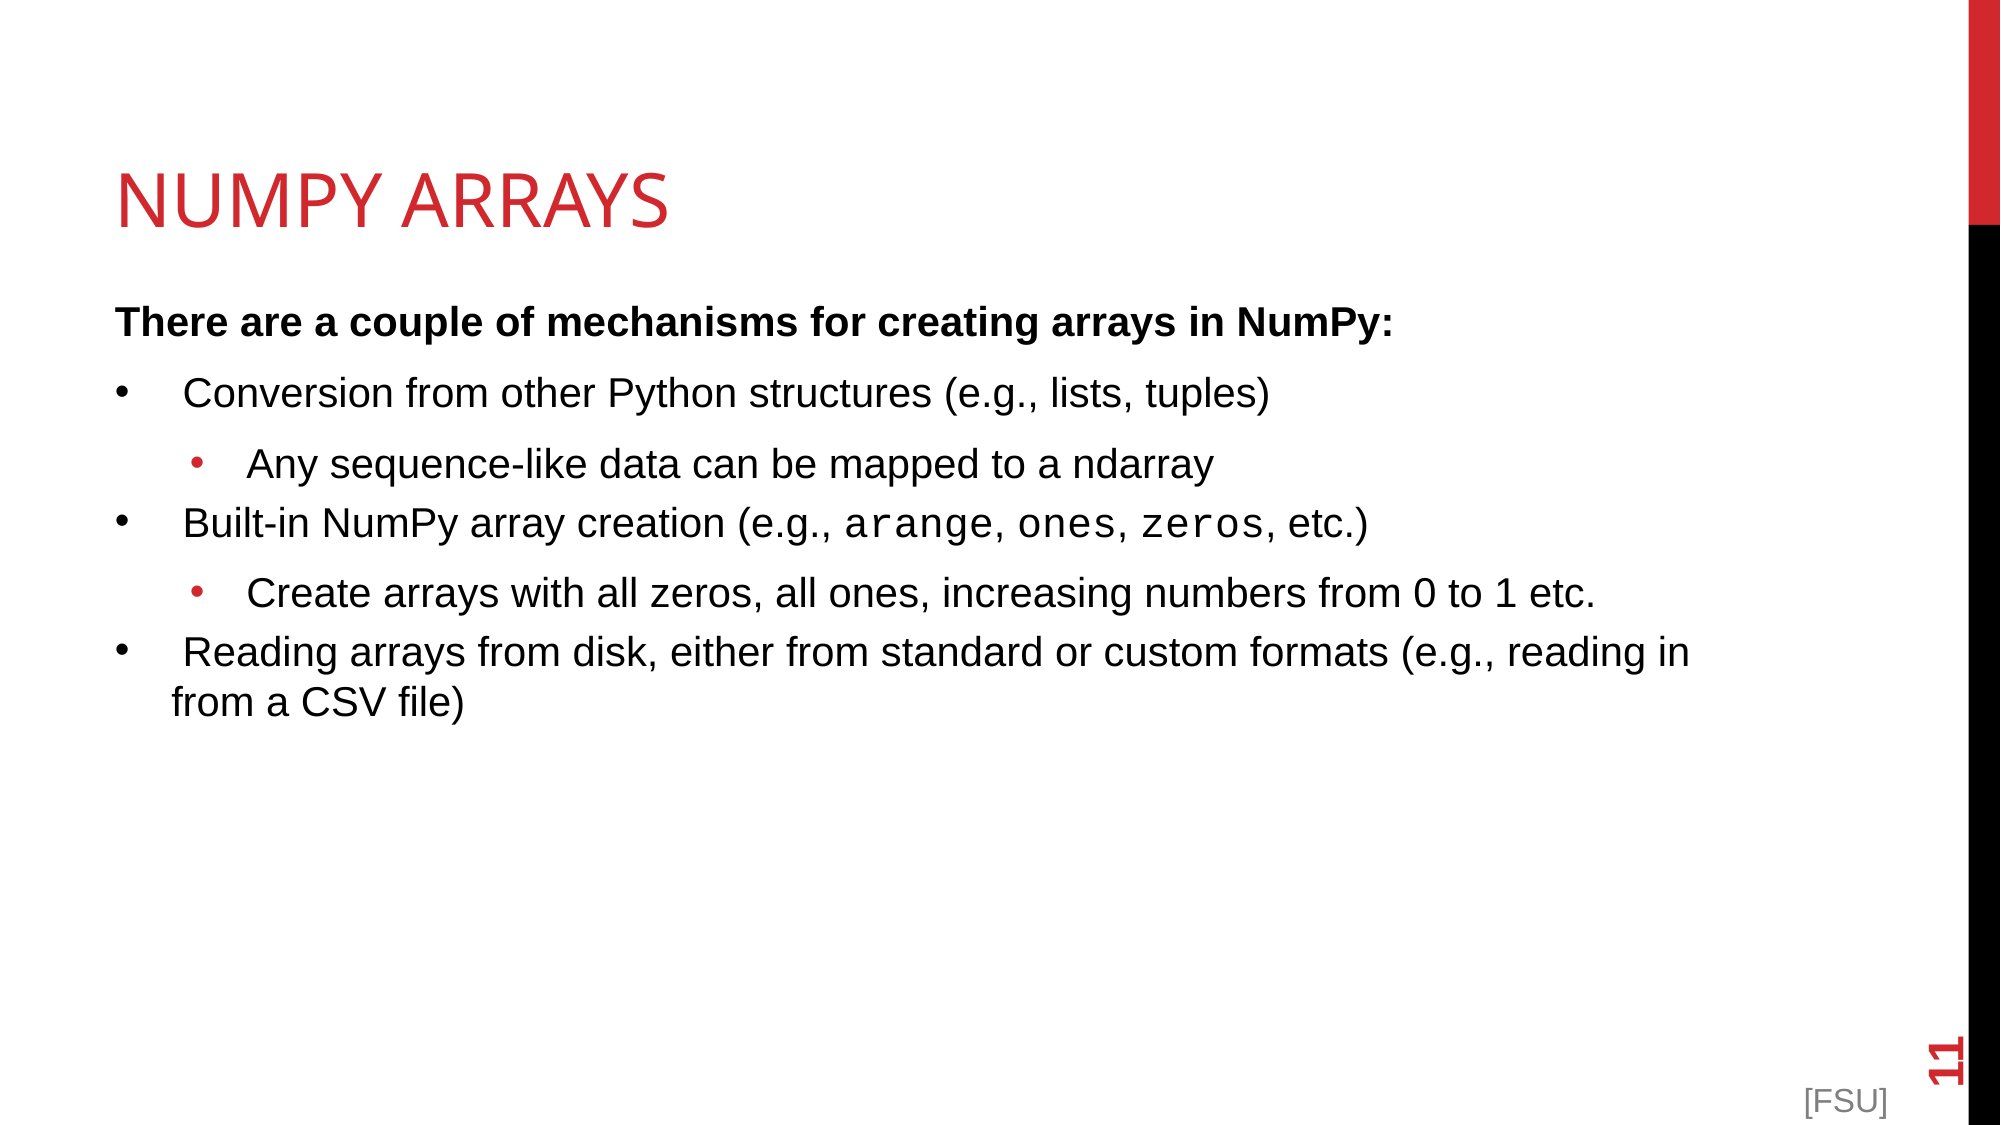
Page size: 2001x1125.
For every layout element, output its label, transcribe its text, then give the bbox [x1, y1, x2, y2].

list There are a couple of mechanisms for creating arrays in NumPy: Conversion from other Python structures (e.g., lists, tuples) Any sequence-like data can be mapped to a ndarray Built-in NumPy array creation (e.g., arange, ones, zeros, etc.) Create arrays with all zeros, all ones, increasing numbers from 0 to 1 etc. Reading arrays from disk, either from standard or custom formats (e.g., reading in from a CSV file) [99, 287, 1767, 1005]
text_box [FSU] [1091, 1071, 1904, 1125]
slide_number ‹#› [1903, 887, 1984, 1104]
title NUMPY ARRAYS [99, 25, 1367, 250]
